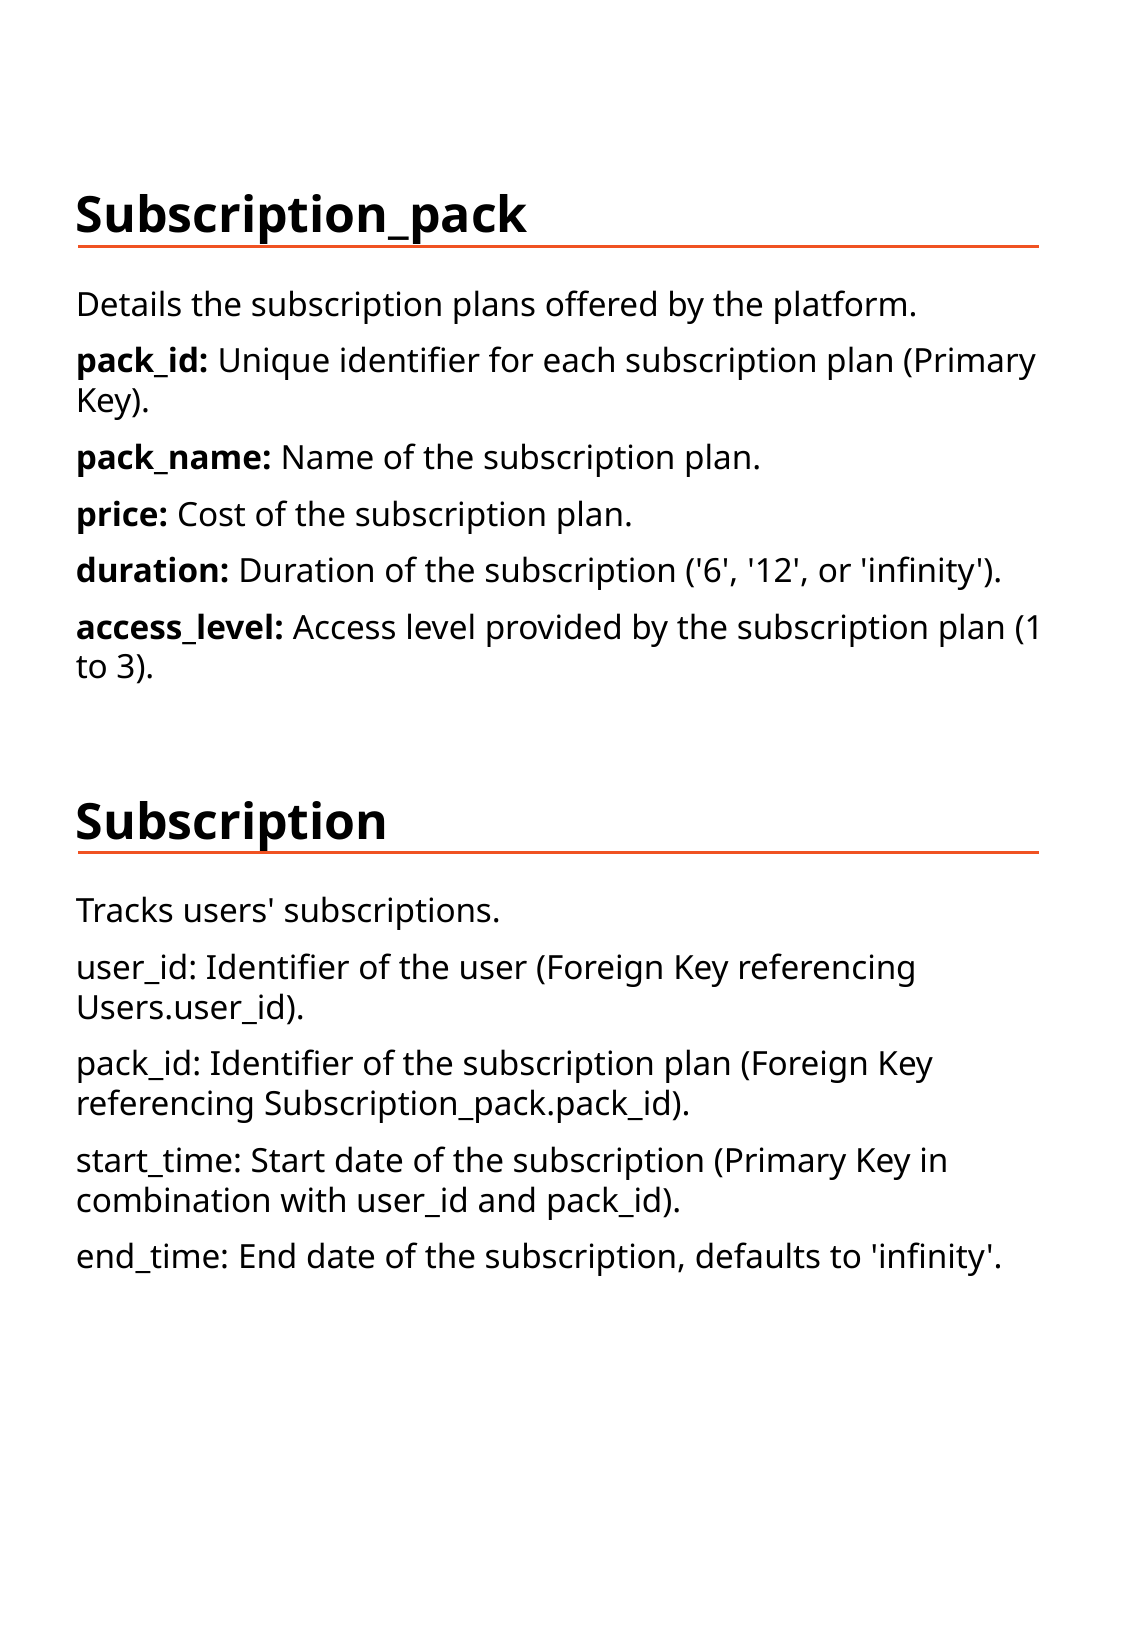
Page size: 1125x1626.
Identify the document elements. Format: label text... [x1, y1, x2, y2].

text_box Tracks users' subscriptions. user_id: Identifier of the user (Foreign Key referencing Users.user_id). pack_id: Identifier of the subscription plan (Foreign Key referencing Subscription_pack.pack_id). start_time: Start date of the subscription (Primary Key in combination with user_id and pack_id). end_time: End date of the subscription, defaults to 'infinity'. [61, 882, 1064, 1283]
text_box Subscription [61, 772, 624, 857]
text_box Details the subscription plans offered by the platform. pack_id: Unique identifier for each subscription plan (Primary Key). pack_name: Name of the subscription plan. price: Cost of the subscription plan. duration: Duration of the subscription ('6', '12', or 'infinity'). access_level: Access level provided by the subscription plan (1 to 3). [61, 275, 1064, 693]
text_box Subscription_pack [61, 166, 624, 250]
